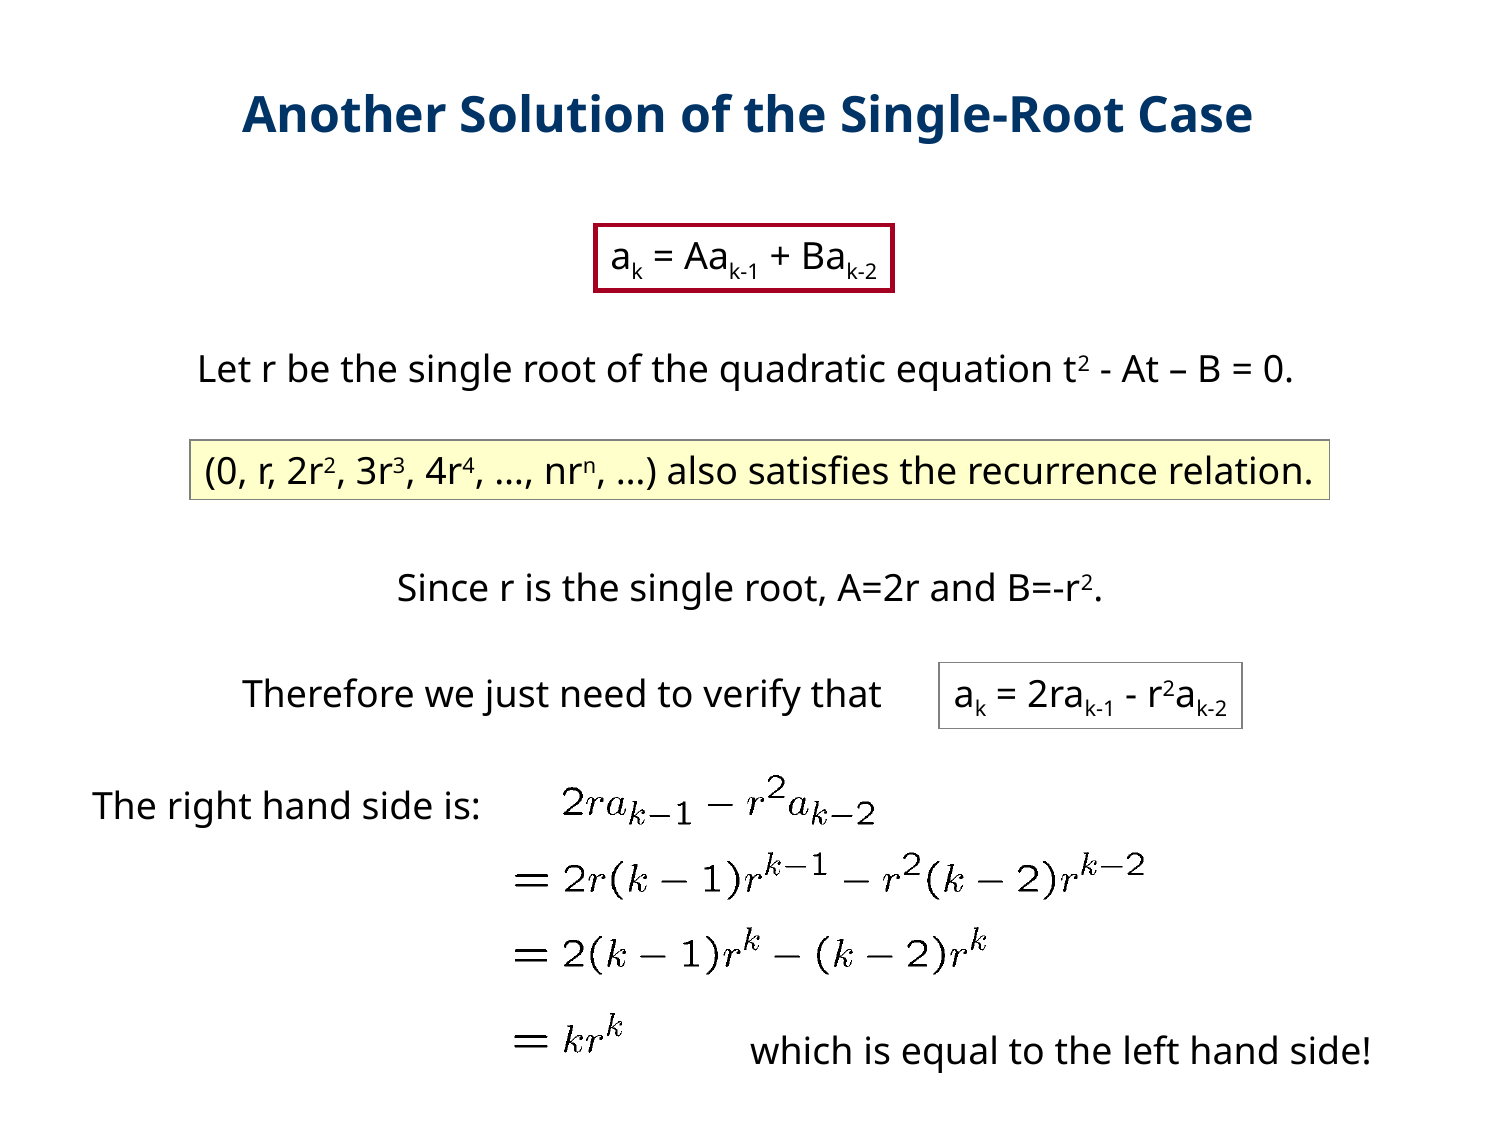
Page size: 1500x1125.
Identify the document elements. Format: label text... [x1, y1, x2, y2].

picture [514, 849, 1144, 900]
picture [512, 1012, 624, 1055]
text_box The right hand side is: [77, 774, 497, 835]
text_box ak = Aak-1 + Bak-2 [595, 224, 893, 291]
text_box ak = 2rak-1 - r2ak-2 [939, 662, 1243, 729]
text_box (0, r, 2r2, 3r3, 4r4, …, nrn, …) also satisfies the recurrence relation. [190, 439, 1330, 500]
text_box Therefore we just need to verify that [227, 662, 898, 723]
text_box which is equal to the left hand side! [735, 1019, 1388, 1079]
picture [512, 924, 988, 975]
text_box Let r be the single root of the quadratic equation t2 - At – B = 0. [182, 337, 1310, 398]
picture [562, 774, 875, 825]
text_box Since r is the single root, A=2r and B=-r2. [382, 556, 1119, 617]
text_box Another Solution of the Single-Root Case [227, 74, 1270, 150]
